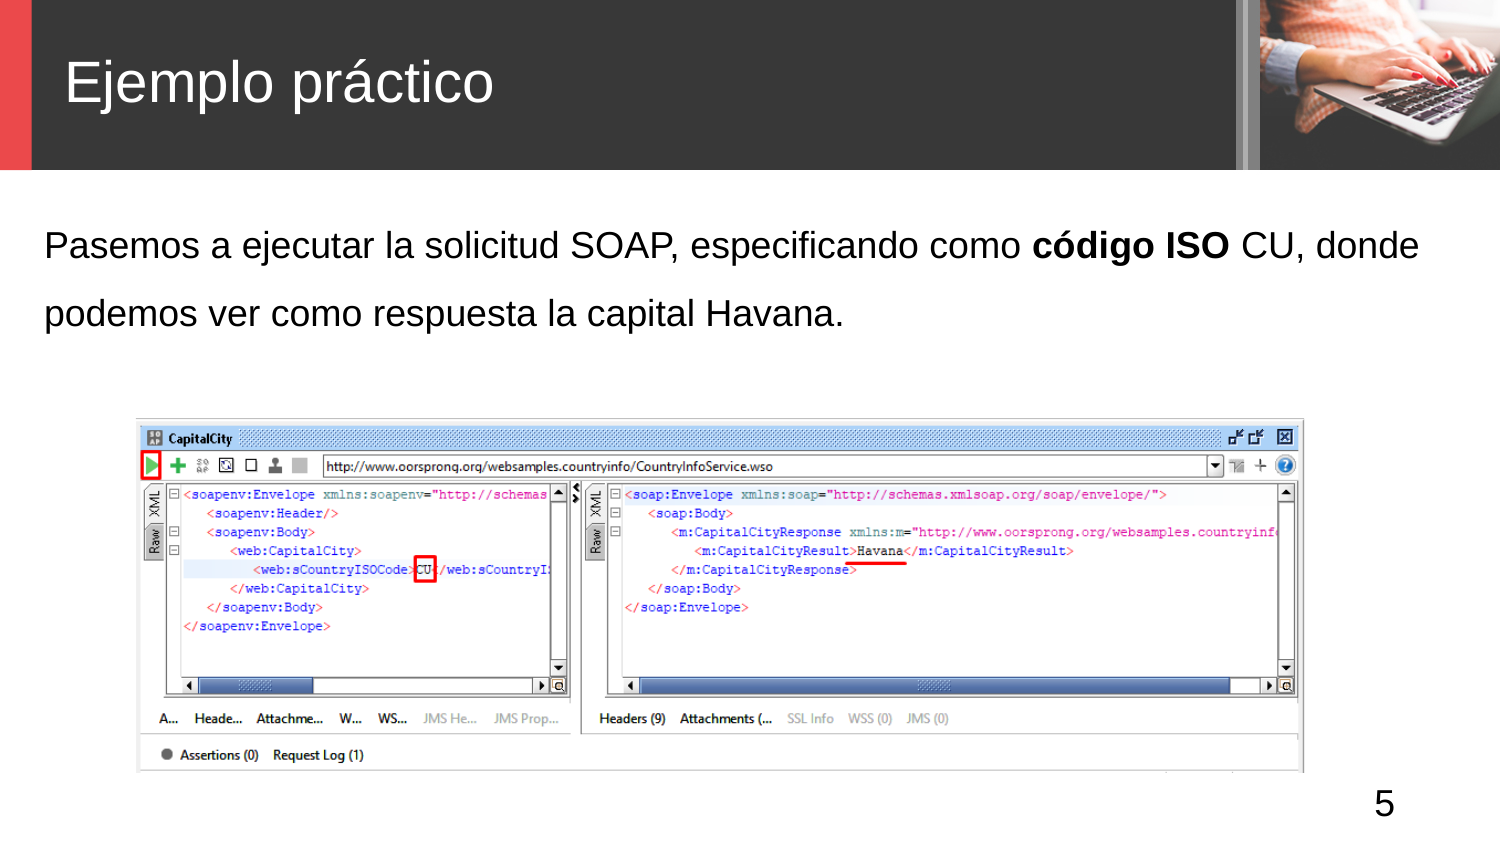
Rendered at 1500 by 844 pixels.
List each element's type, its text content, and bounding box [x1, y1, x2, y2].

picture [0, 0, 1500, 844]
text_box 5 [1359, 772, 1500, 832]
text_box Pasemos a ejecutar la solicitud SOAP, especificando como código ISO CU, donde podemos ver como respuesta la capital Havana. [29, 191, 1486, 386]
list Ejemplo práctico [49, 32, 1231, 127]
